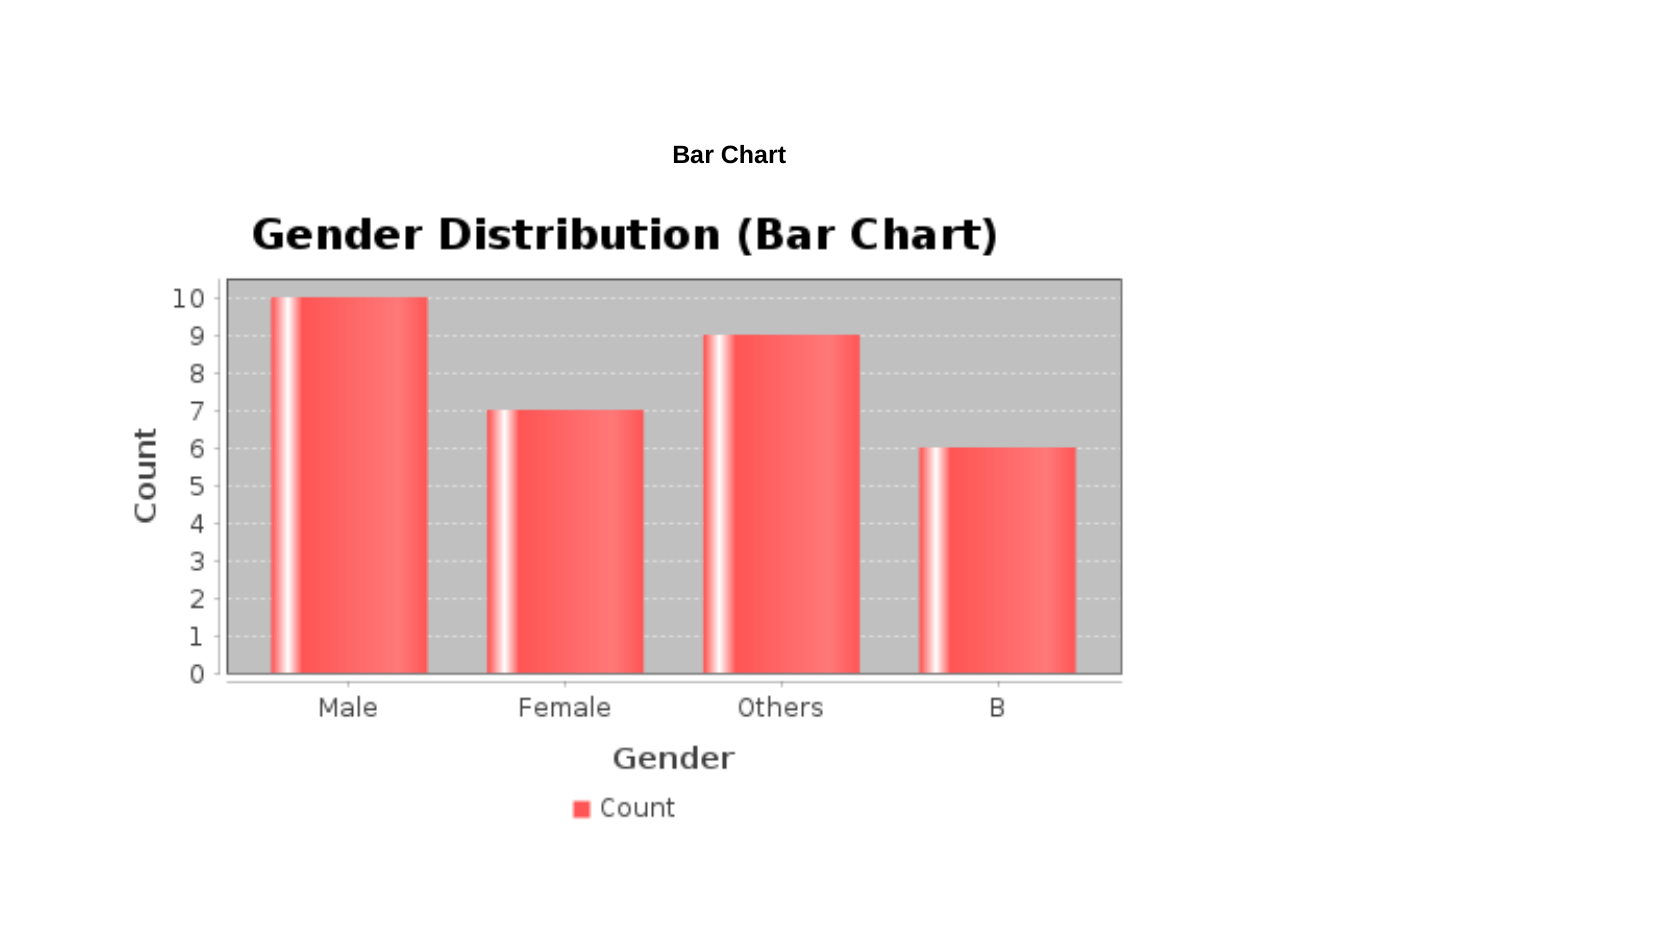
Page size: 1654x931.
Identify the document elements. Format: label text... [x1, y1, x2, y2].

picture [103, 208, 1147, 834]
text_box Bar Chart [104, 104, 1355, 209]
